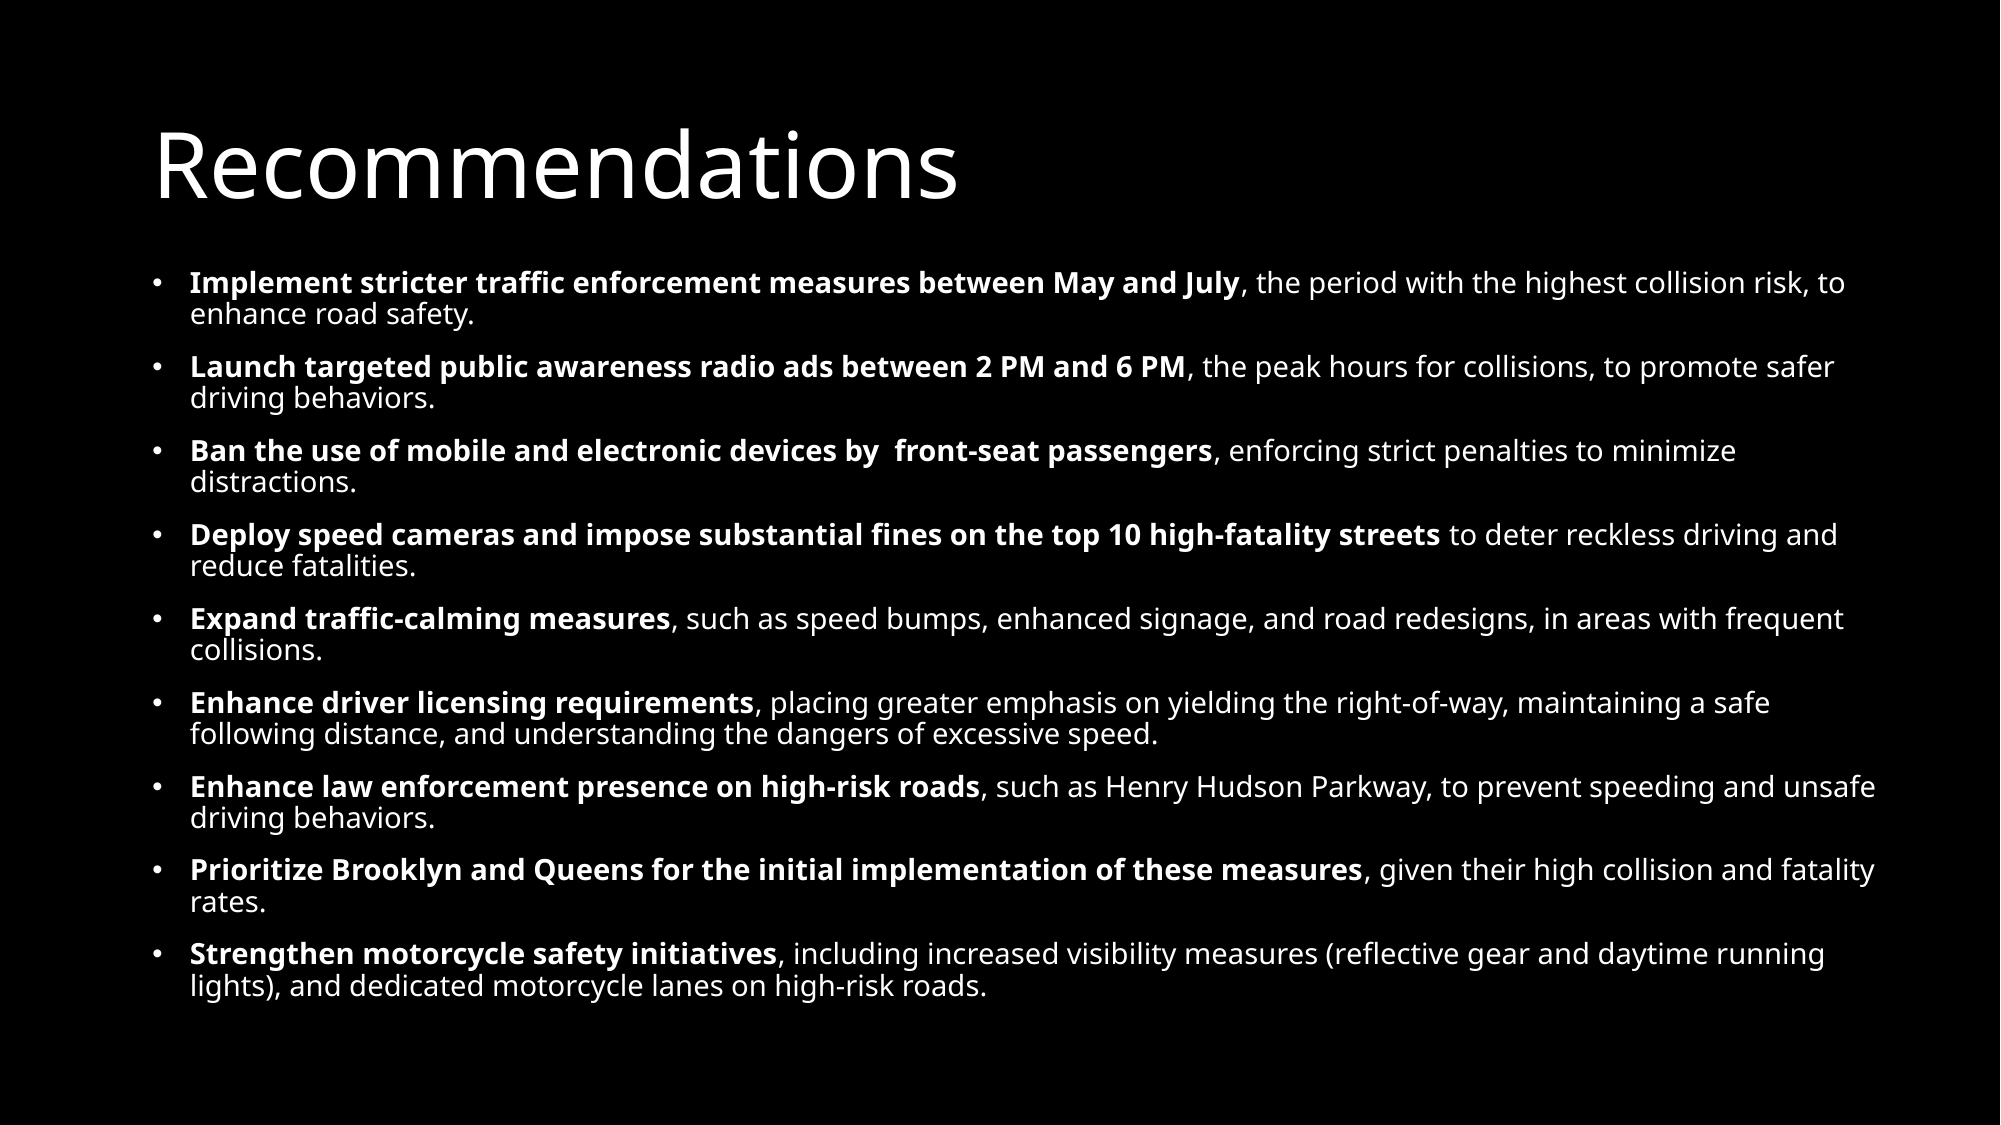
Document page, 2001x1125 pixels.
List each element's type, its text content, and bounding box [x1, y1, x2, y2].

list Implement stricter traffic enforcement measures between May and July, the period with the highest collision risk, to enhance road safety. Launch targeted public awareness radio ads between 2 PM and 6 PM, the peak hours for collisions, to promote safer driving behaviors. Ban the use of mobile and electronic devices by front-seat passengers, enforcing strict penalties to minimize distractions. Deploy speed cameras and impose substantial fines on the top 10 high-fatality streets to deter reckless driving and reduce fatalities. Expand traffic-calming measures, such as speed bumps, enhanced signage, and road redesigns, in areas with frequent collisions. Enhance driver licensing requirements, placing greater emphasis on yielding the right-of-way, maintaining a safe following distance, and understanding the dangers of excessive speed. Enhance law enforcement presence on high-risk roads, such as Henry Hudson Parkway, to prevent speeding and unsafe driving behaviors. Prioritize Brooklyn and Queens for the initial implementation of these measures, given their high collision and fatality rates. Strengthen motorcycle safety initiatives, including increased visibility measures (reflective gear and daytime running lights), and dedicated motorcycle lanes on high-risk roads. [137, 260, 1902, 1048]
title Recommendations [137, 59, 1863, 260]
